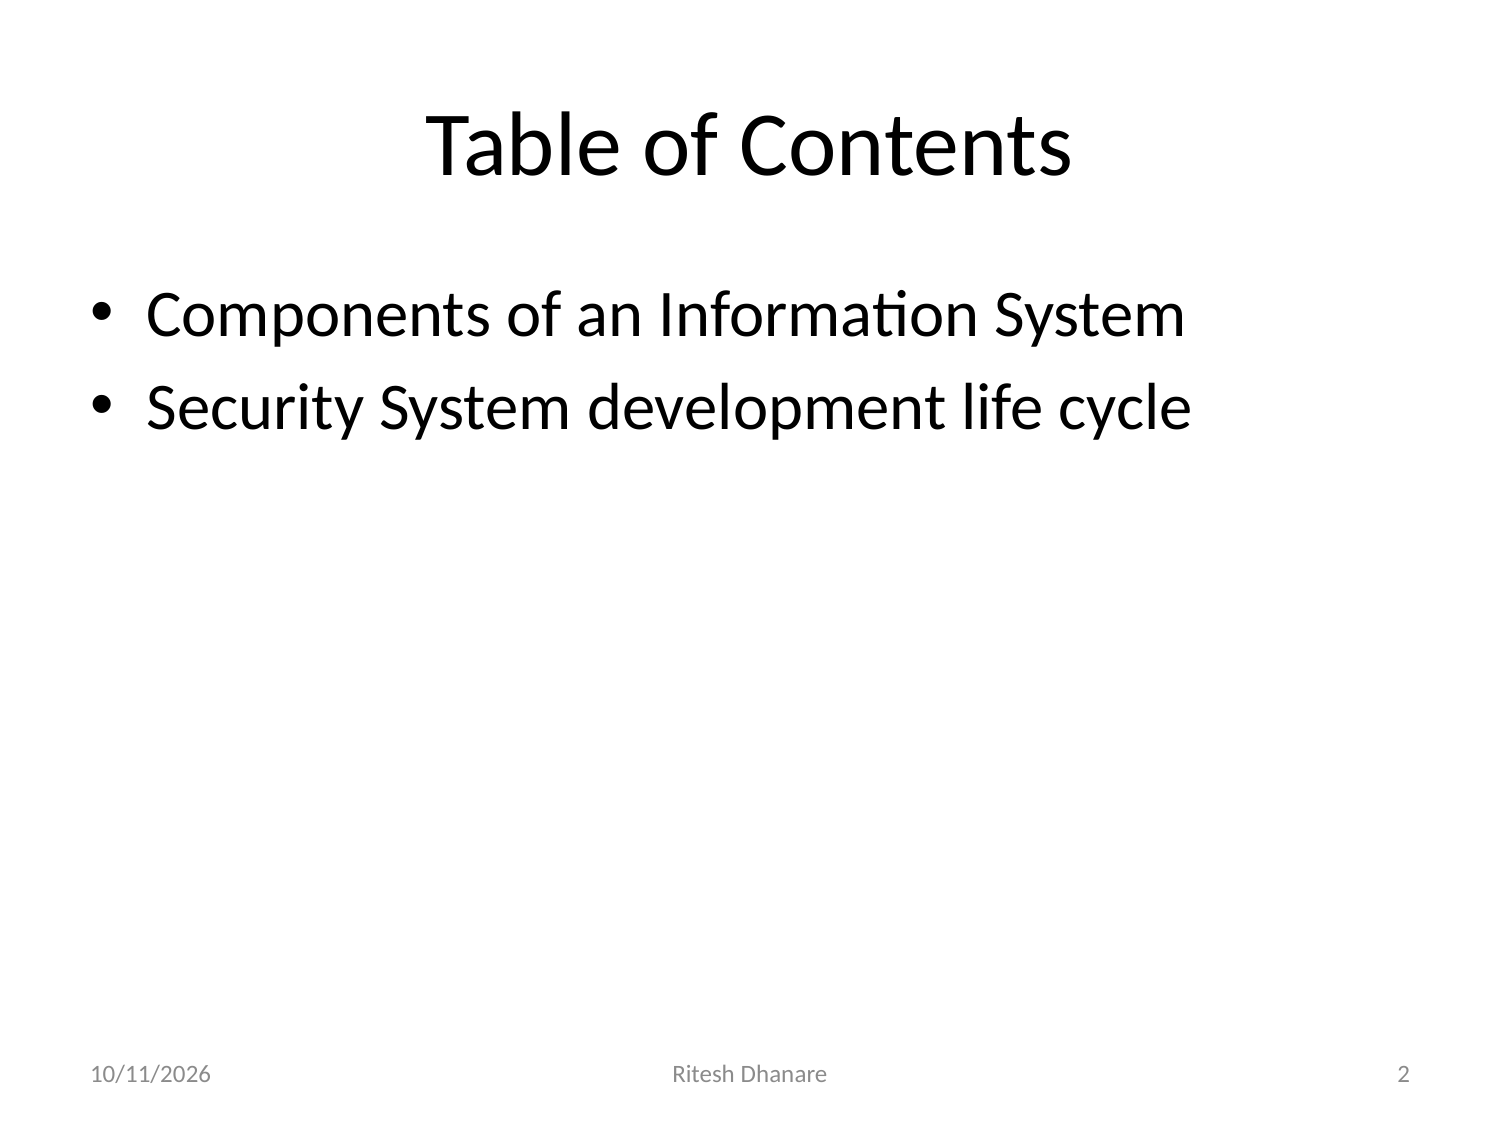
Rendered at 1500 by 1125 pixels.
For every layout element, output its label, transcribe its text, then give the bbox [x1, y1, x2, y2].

slide_number 2 [1074, 1042, 1425, 1103]
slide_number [75, 1042, 425, 1103]
footer Ritesh Dhanare [512, 1042, 988, 1103]
title Table of Contents [75, 45, 1425, 233]
list Components of an Information System Security System development life cycle [75, 262, 1425, 1005]
